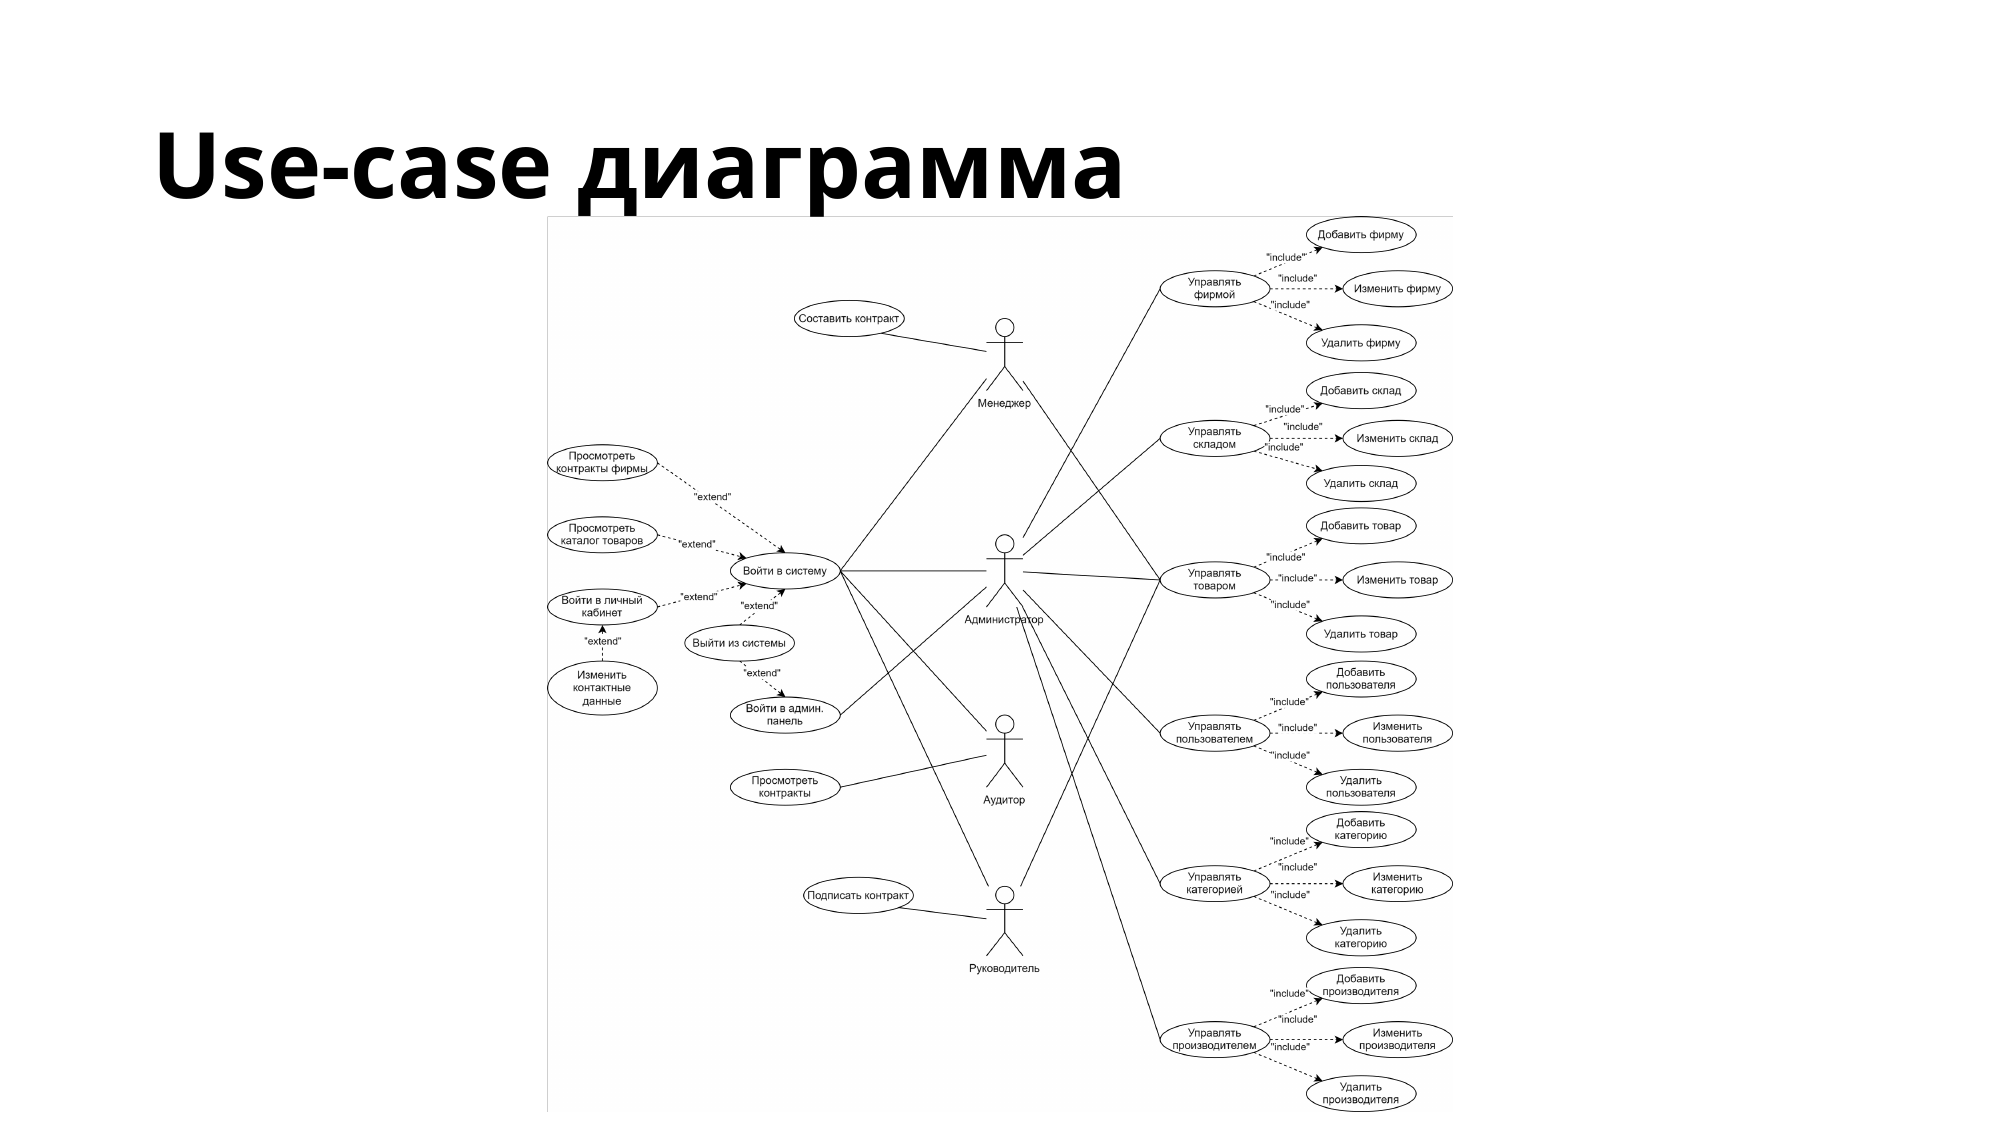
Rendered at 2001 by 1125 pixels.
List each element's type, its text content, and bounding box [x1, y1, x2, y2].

picture [547, 216, 1453, 1112]
title Use-case диаграмма [137, 59, 1863, 278]
